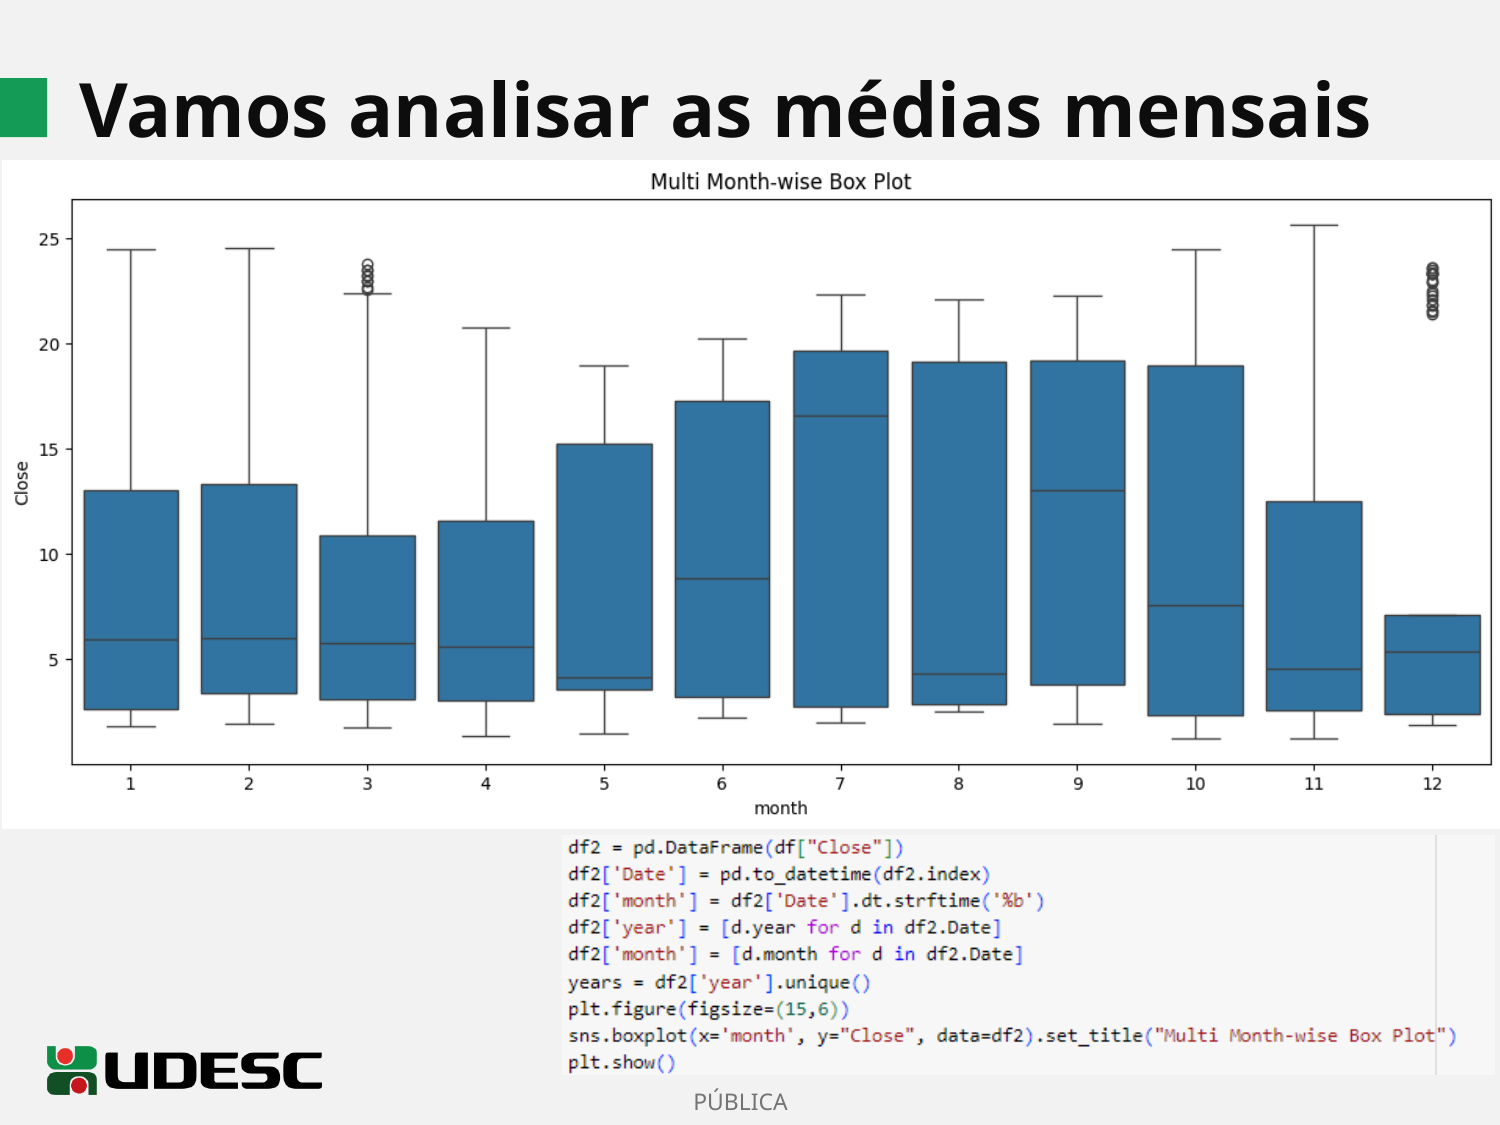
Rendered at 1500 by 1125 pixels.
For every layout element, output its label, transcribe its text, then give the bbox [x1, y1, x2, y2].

picture [46, 1046, 322, 1095]
text_box [0, 76, 49, 139]
picture [562, 835, 1495, 1076]
text_box Vamos analisar as médias mensais do ativo… [64, 54, 1500, 159]
picture [1, 160, 1500, 829]
